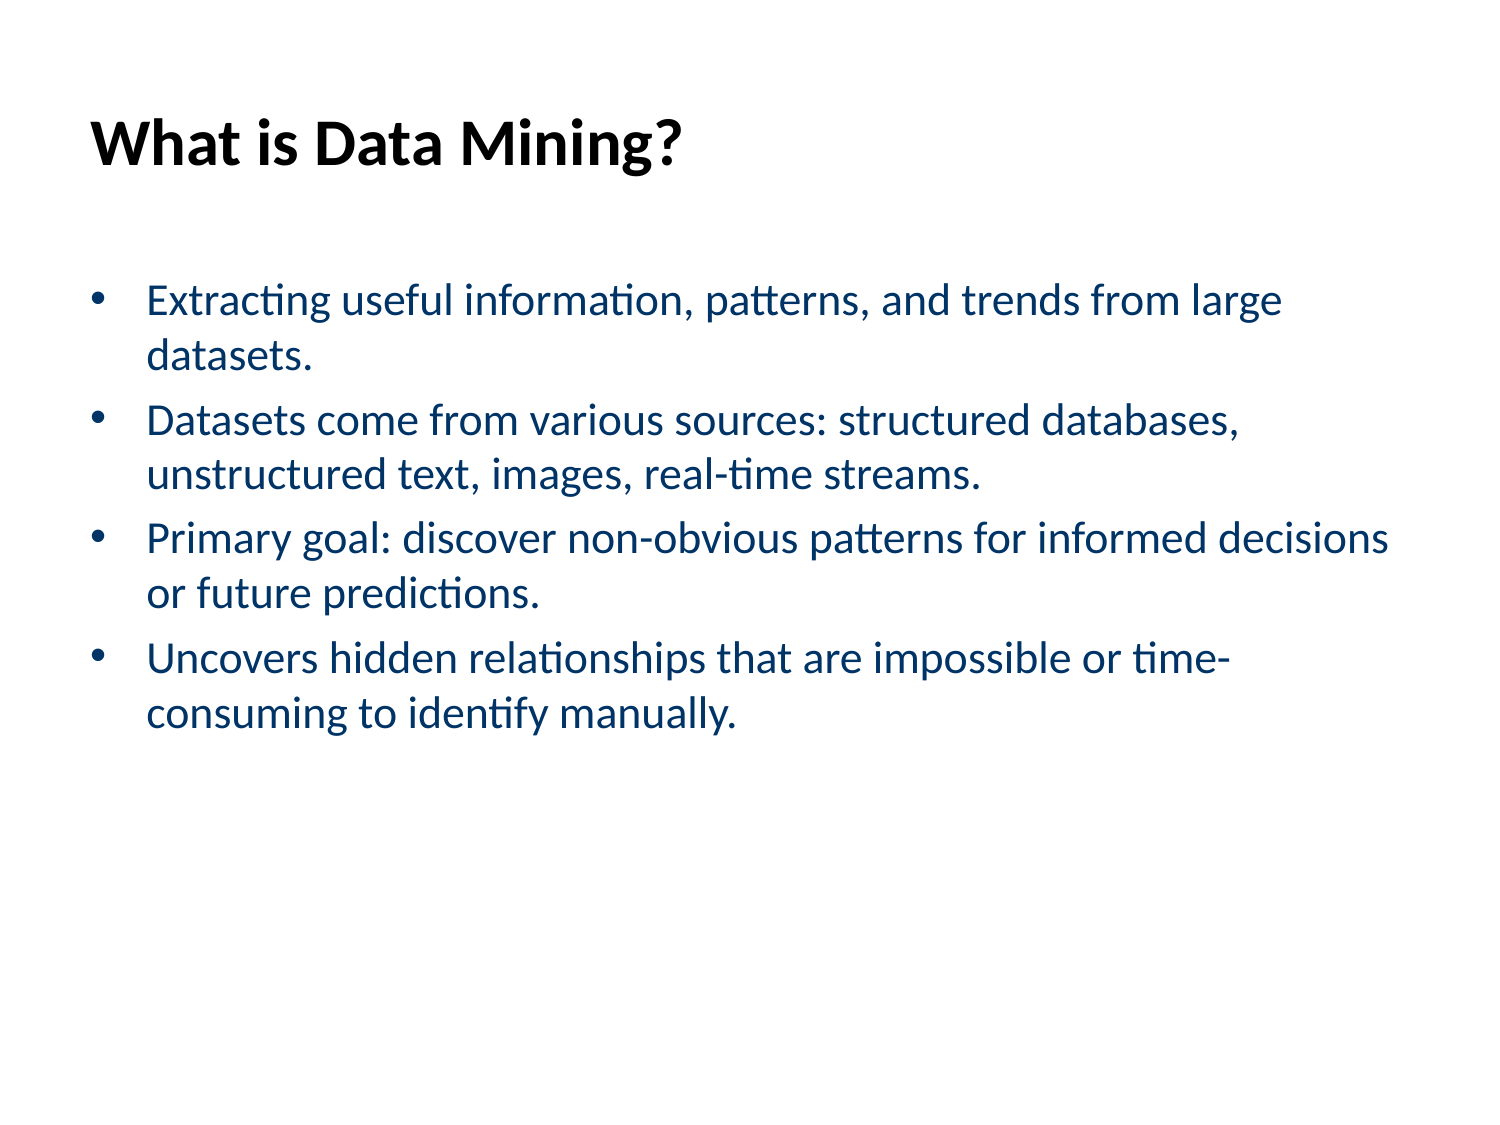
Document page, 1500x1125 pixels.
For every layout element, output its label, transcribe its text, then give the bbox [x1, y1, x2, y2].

title What is Data Mining? [75, 45, 1425, 233]
list Extracting useful information, patterns, and trends from large datasets. Datasets come from various sources: structured databases, unstructured text, images, real-time streams. Primary goal: discover non-obvious patterns for informed decisions or future predictions. Uncovers hidden relationships that are impossible or time-consuming to identify manually. [75, 262, 1425, 1005]
